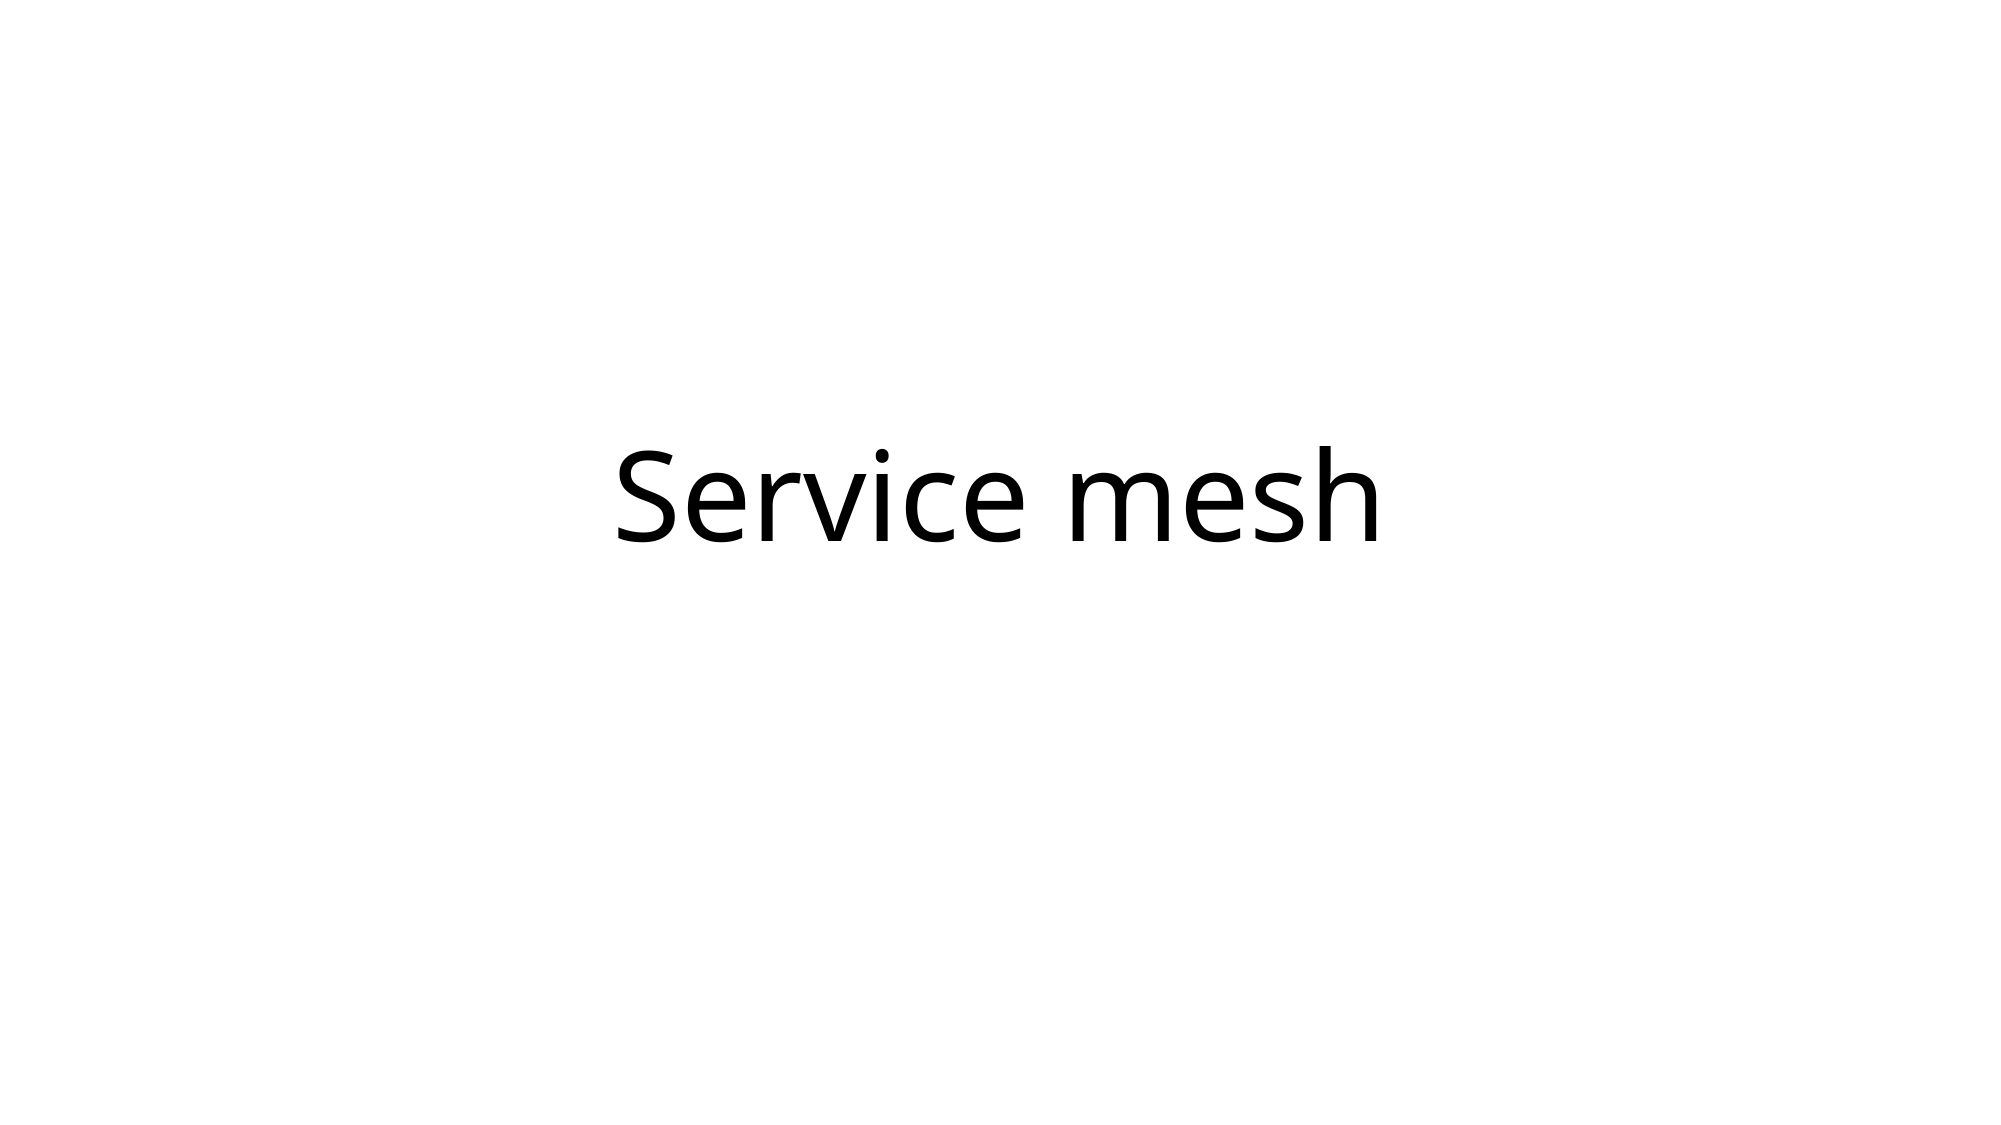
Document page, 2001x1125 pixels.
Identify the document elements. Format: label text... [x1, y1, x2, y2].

title Service mesh [249, 184, 1750, 576]
